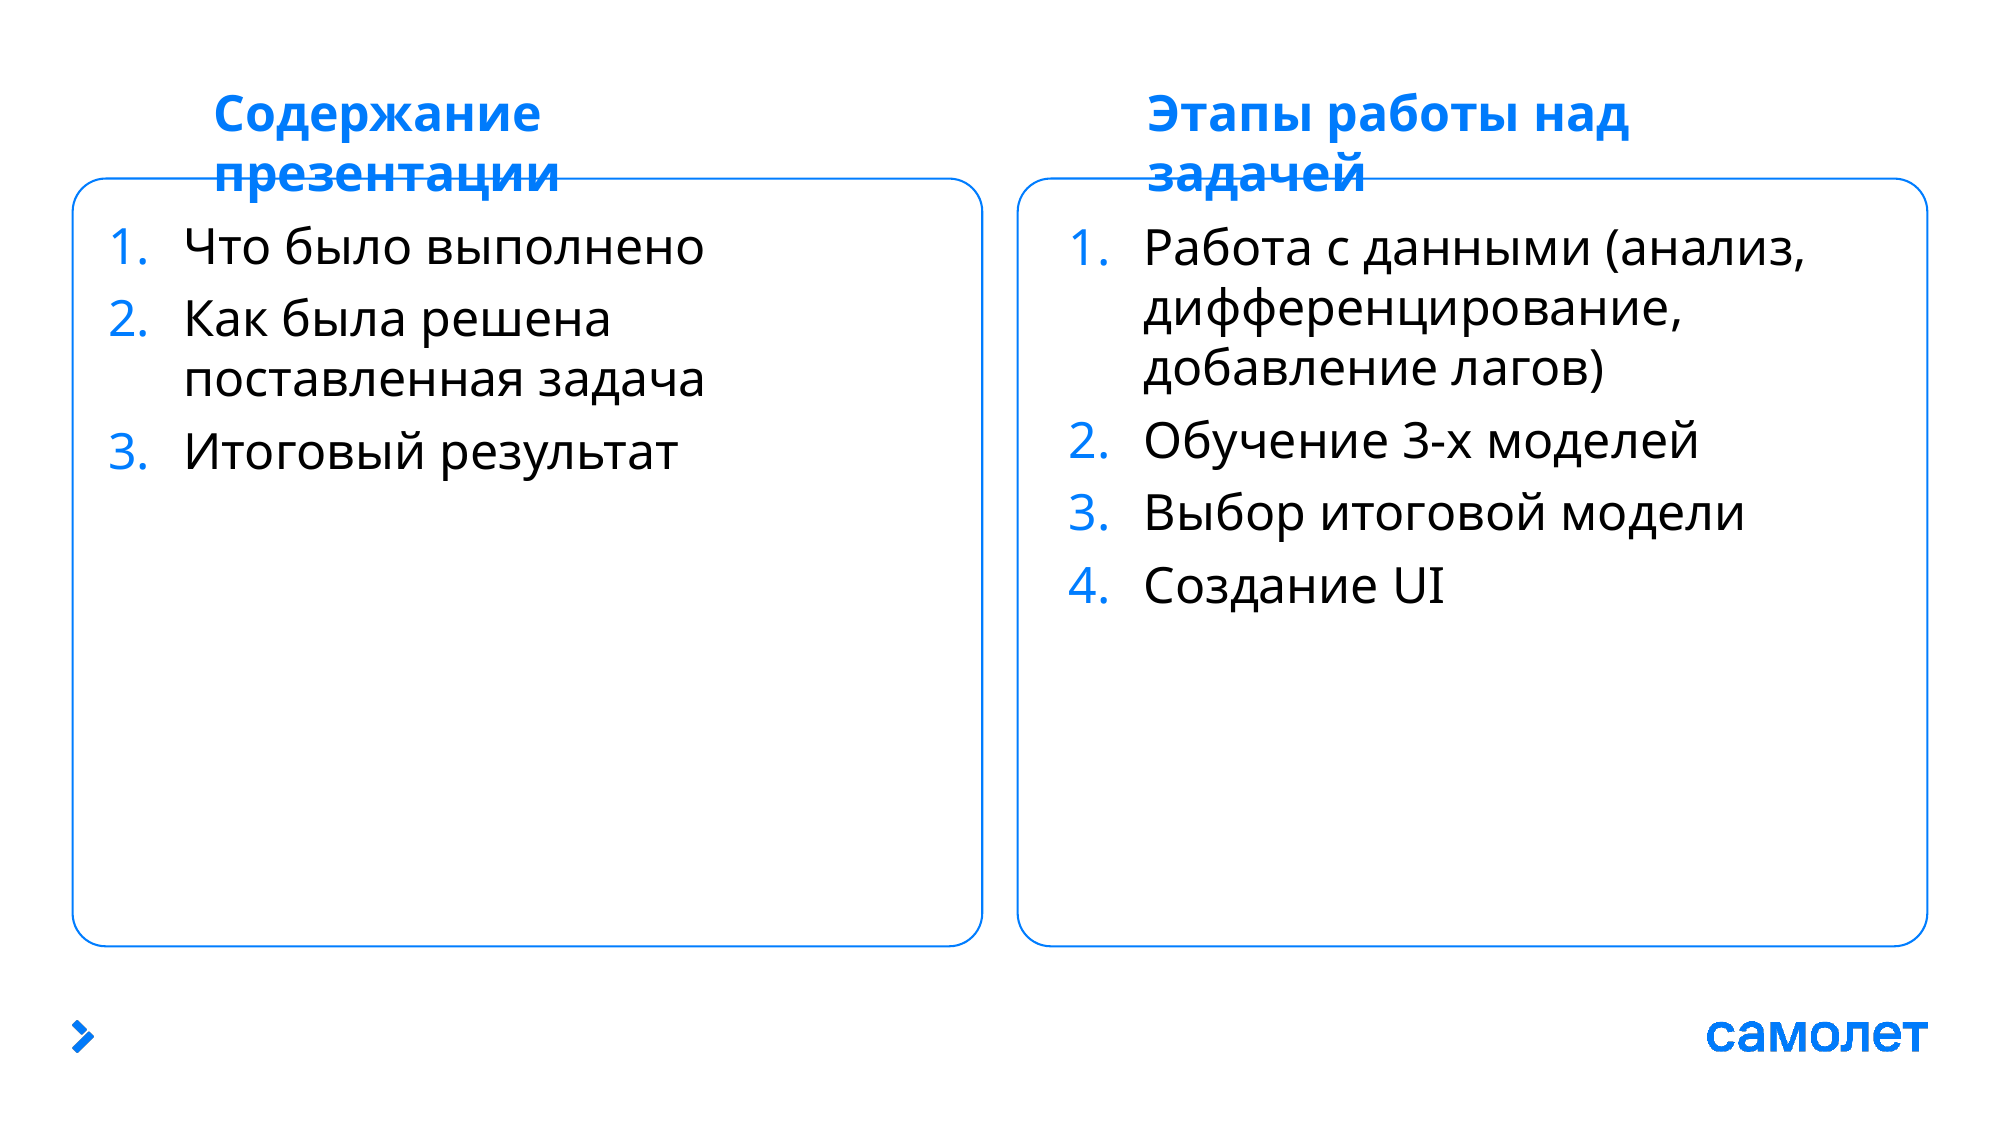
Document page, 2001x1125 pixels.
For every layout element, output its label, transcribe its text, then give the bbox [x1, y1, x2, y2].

list Что было выполнено Как была решена поставленная задача Итоговый результат [108, 214, 947, 706]
list Этапы работы над задачей [1147, 81, 1787, 136]
picture [1707, 1021, 1928, 1052]
picture [72, 1020, 94, 1053]
text_box Работа с данными (анализ, дифференцирование, добавление лагов) Обучение 3-х моделей Выбор итоговой модели Создание UI [1068, 215, 1908, 707]
list Содержание презентации [213, 81, 842, 162]
